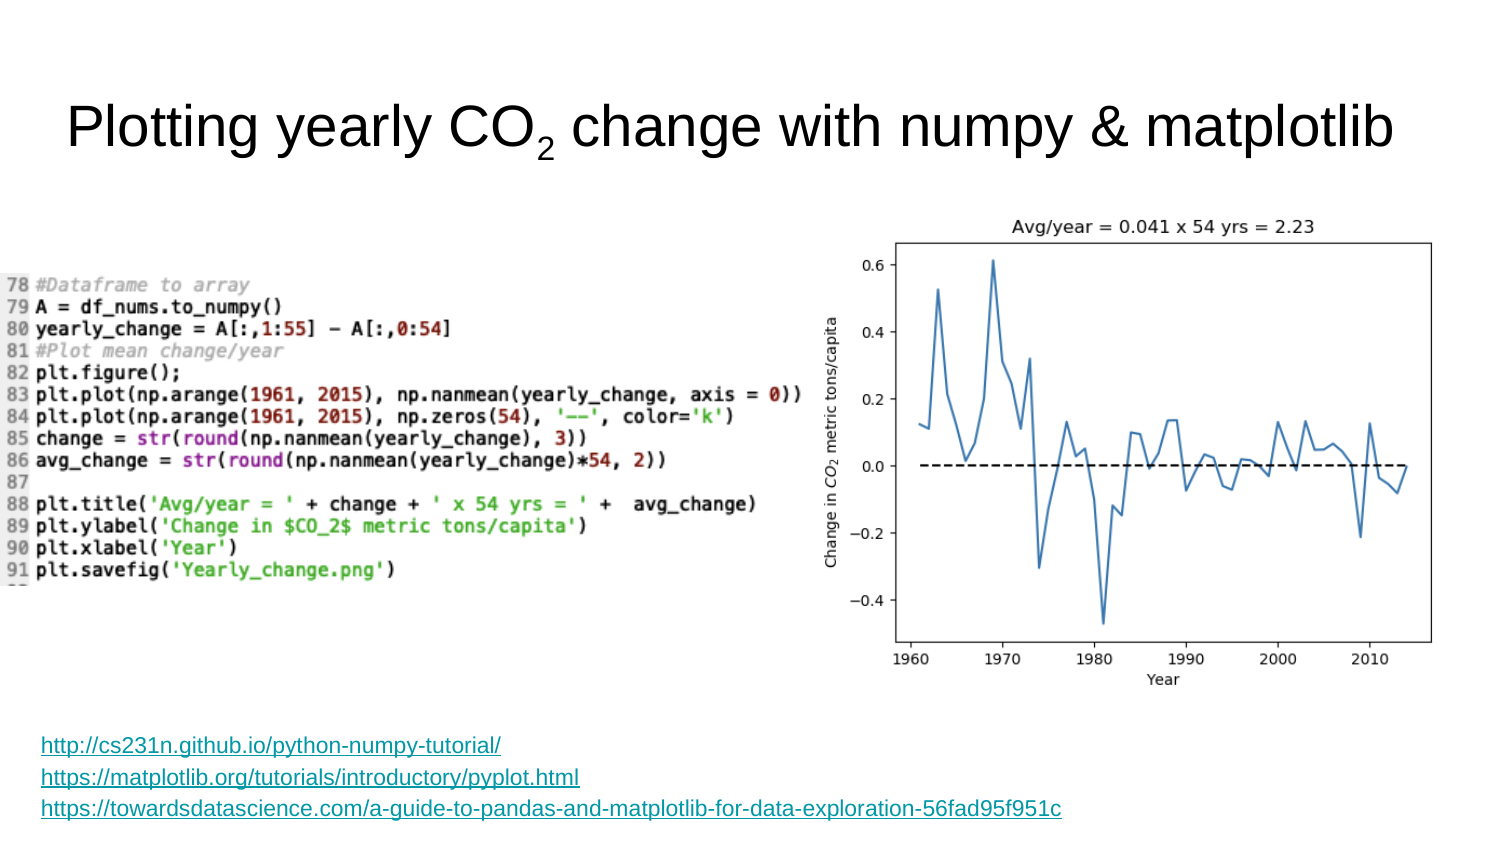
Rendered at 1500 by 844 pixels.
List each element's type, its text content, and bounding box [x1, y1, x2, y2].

title Plotting yearly CO2 change with numpy & matplotlib [51, 72, 1449, 167]
picture [0, 179, 1500, 699]
text_box http://cs231n.github.io/python-numpy-tutorial/ https://matplotlib.org/tutorials/introductory/pyplot.html https://towardsdatascience.com/a-guide-to-pandas-and-matplotlib-for-data-exploration-56fad95f951c [25, 711, 1169, 814]
